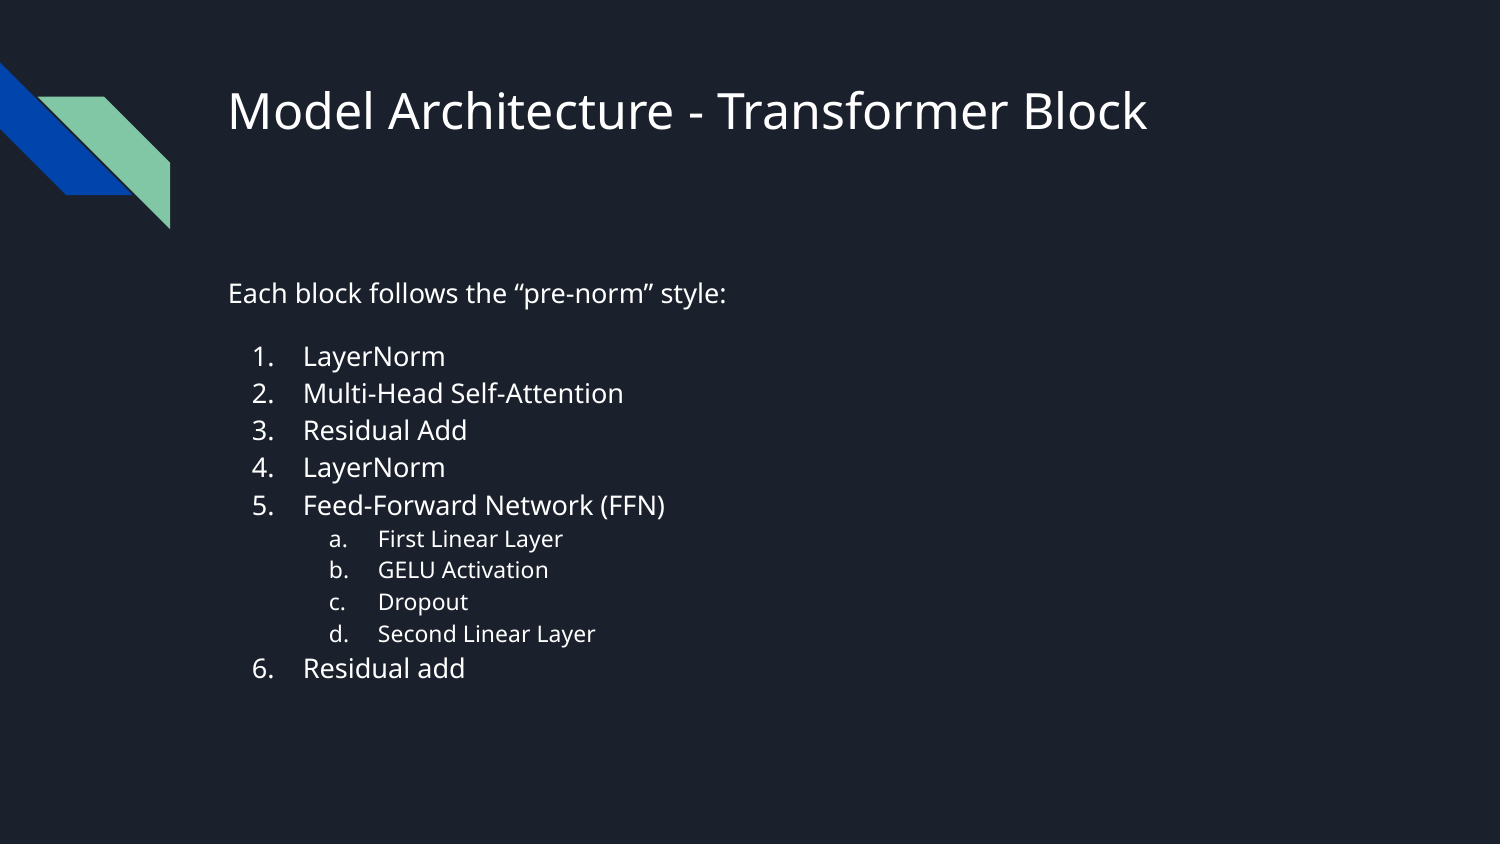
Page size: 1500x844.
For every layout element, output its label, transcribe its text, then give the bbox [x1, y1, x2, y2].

list Each block follows the “pre-norm” style: LayerNorm Multi-Head Self-Attention Residual Add LayerNorm Feed-Forward Network (FFN) First Linear Layer GELU Activation Dropout Second Linear Layer Residual add [212, 257, 1368, 735]
title Model Architecture - Transformer Block [212, 64, 1368, 215]
